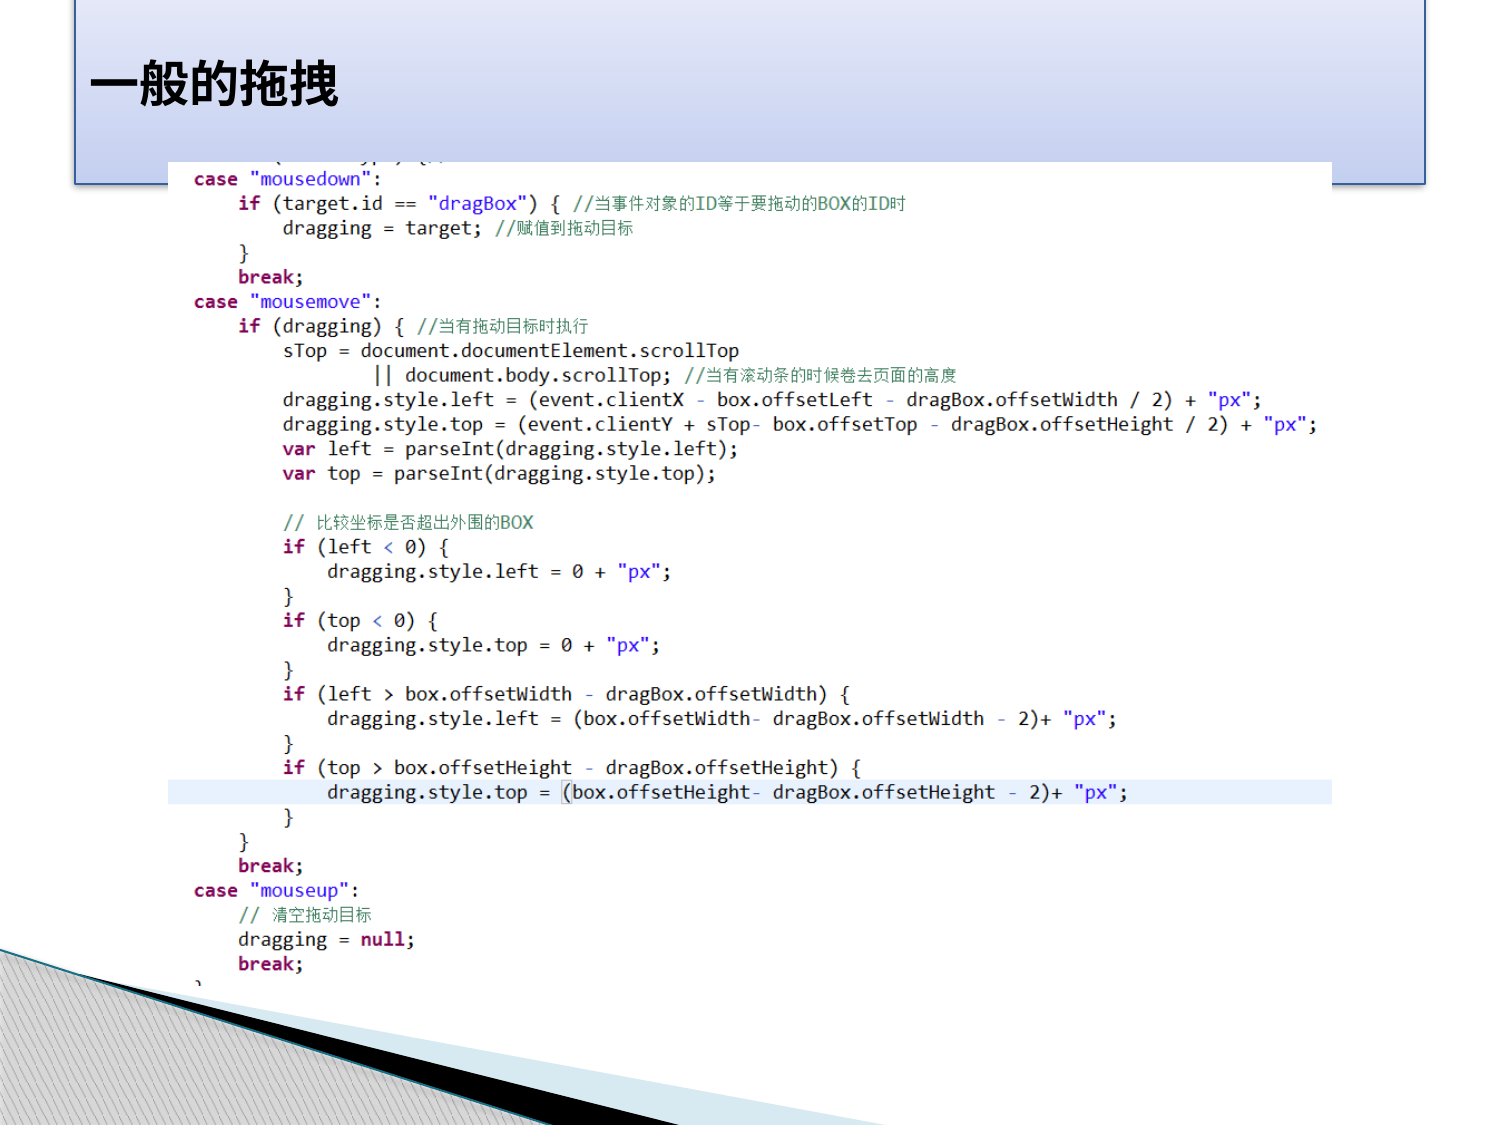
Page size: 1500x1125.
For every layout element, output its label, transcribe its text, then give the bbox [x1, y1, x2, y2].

title 一般的拖拽 [74, 0, 1426, 185]
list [167, 162, 1333, 986]
